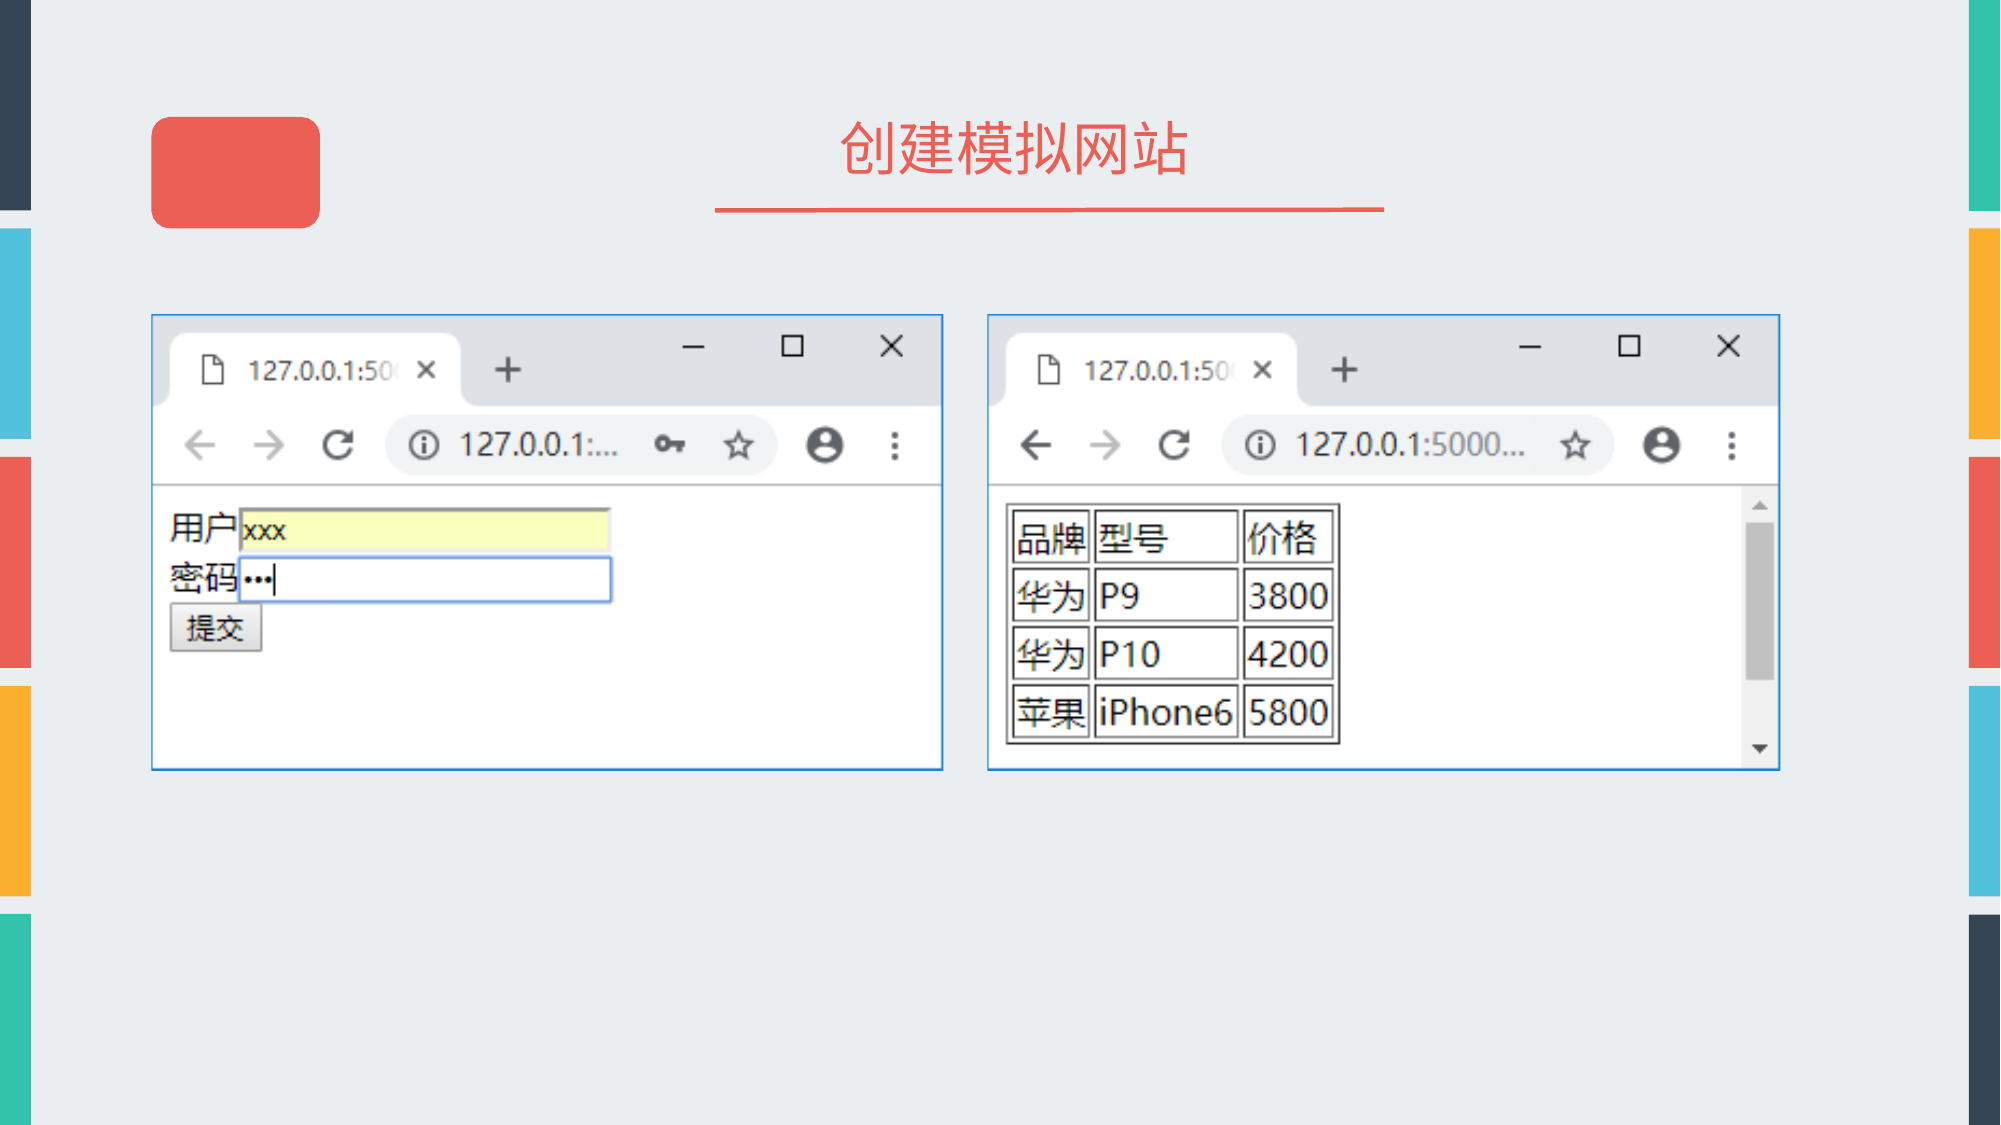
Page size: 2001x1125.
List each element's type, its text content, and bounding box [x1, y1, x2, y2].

text_box [0, 0, 31, 211]
text_box [987, 314, 1781, 771]
text_box [1968, 685, 2000, 897]
title 创建模拟网站 [837, 111, 1212, 300]
text_box [0, 456, 31, 668]
text_box [151, 116, 320, 229]
text_box [1968, 456, 2000, 668]
text_box [0, 685, 31, 897]
text_box [0, 913, 31, 1125]
text_box [151, 314, 944, 771]
text_box [0, 228, 31, 439]
text_box [1968, 0, 2000, 211]
text_box [1968, 228, 2000, 439]
text_box [1968, 914, 2000, 1125]
